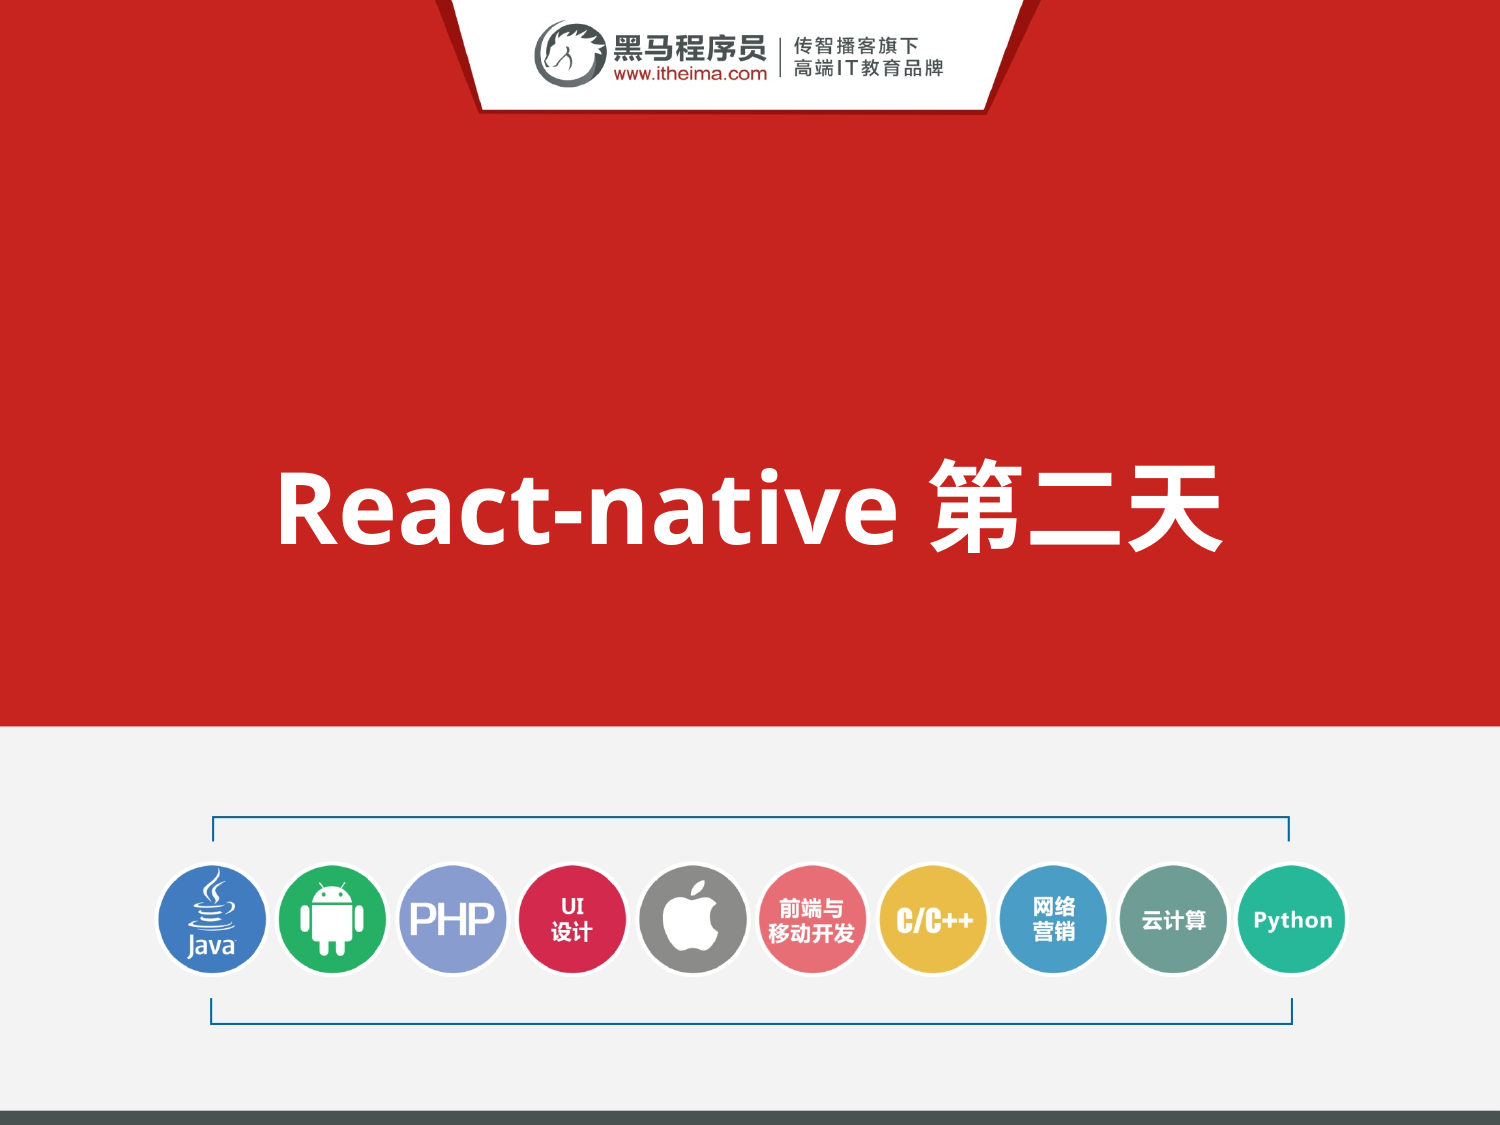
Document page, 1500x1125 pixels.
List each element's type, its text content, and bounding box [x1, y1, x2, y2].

text_box React-native第二天 [257, 437, 1241, 572]
picture [0, 0, 1500, 1125]
